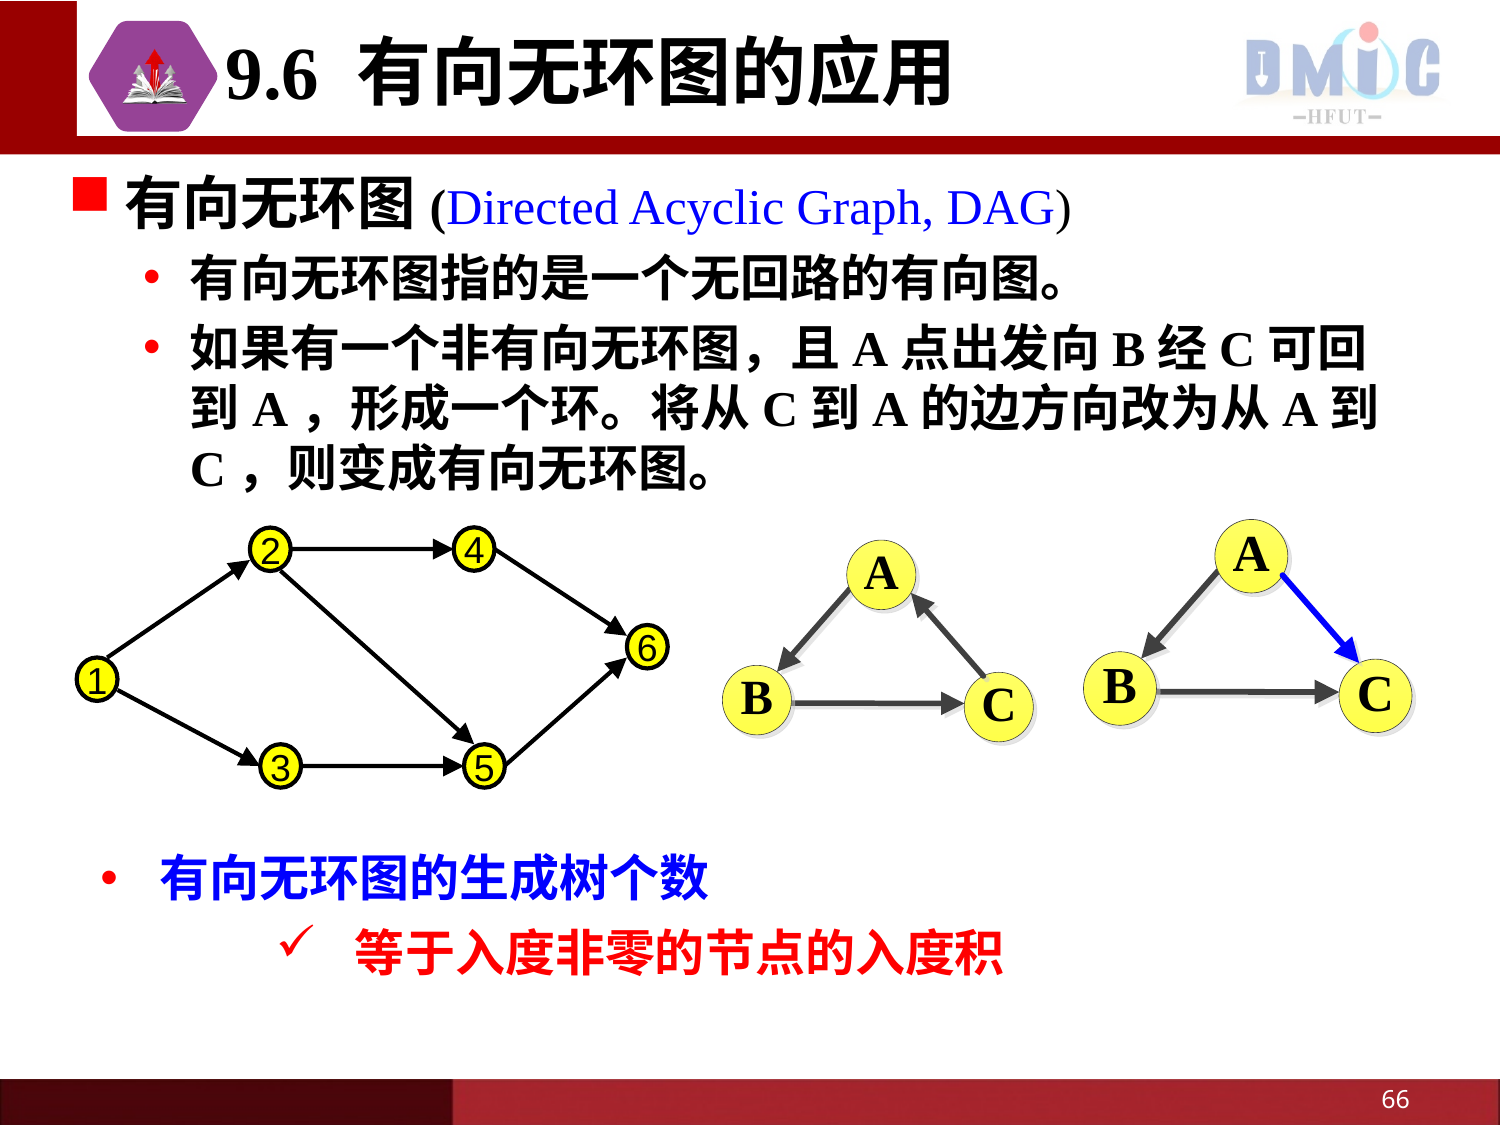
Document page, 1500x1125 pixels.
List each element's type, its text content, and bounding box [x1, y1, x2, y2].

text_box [88, 16, 1094, 132]
list 有向无环图(Directed Acyclic Graph, DAG) 有向无环图指的是一个无回路的有向图。 如果有一个非有向无环图，且A点出发向B经C可回到A，形成一个环。将从C到A的边方向改为从A到C，则变成有向无环图。 [52, 172, 1412, 622]
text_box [76, 527, 669, 788]
picture [1079, 514, 1420, 740]
text_box 有向无环图的生成树个数 [46, 839, 1425, 915]
picture [0, 1079, 1500, 1125]
text_box 等于入度非零的节点的入度积 [185, 913, 1164, 989]
text_box [1210, 21, 1472, 132]
picture [718, 535, 1041, 749]
slide_number 66 [1074, 1081, 1425, 1119]
